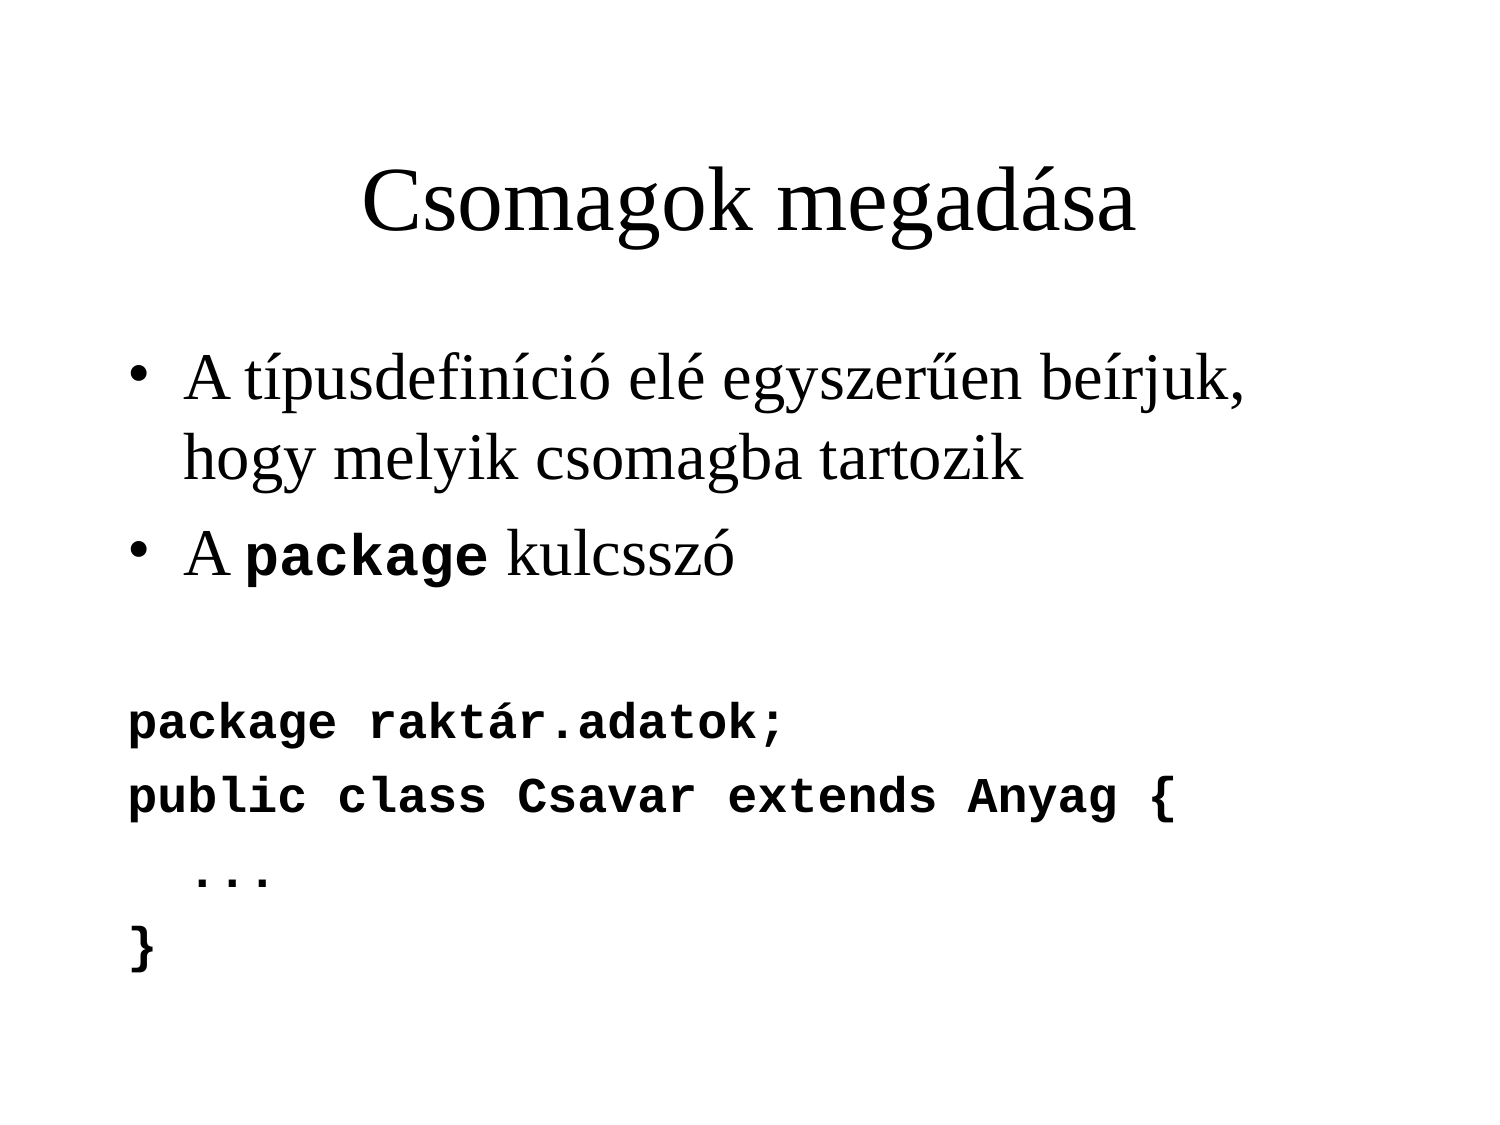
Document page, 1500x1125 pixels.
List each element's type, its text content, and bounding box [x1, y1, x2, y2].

list A típusdefiníció elé egyszerűen beírjuk, hogy melyik csomagba tartozik A package kulcsszó package raktár.adatok; public class Csavar extends Anyag { ... } [112, 324, 1388, 1000]
title Csomagok megadása [112, 99, 1388, 288]
